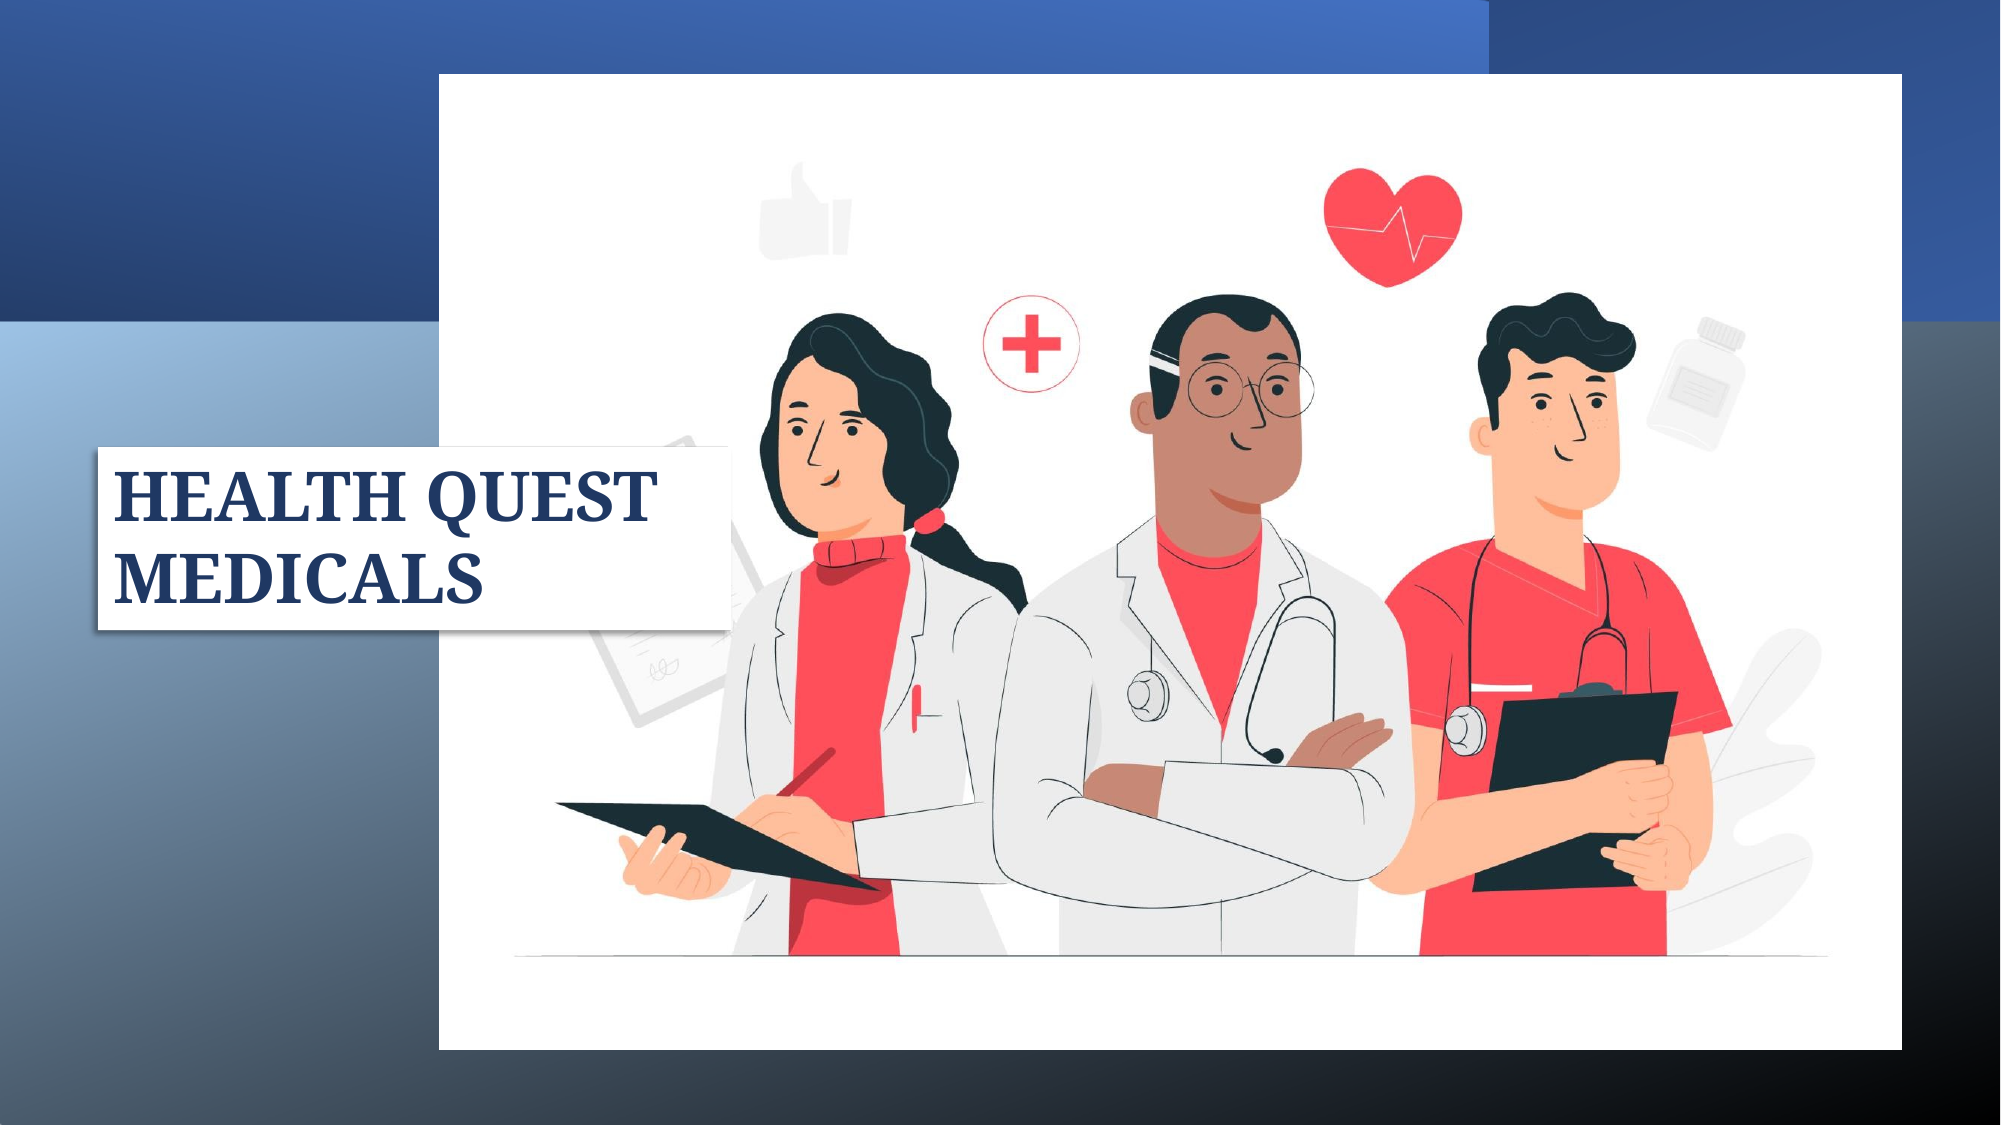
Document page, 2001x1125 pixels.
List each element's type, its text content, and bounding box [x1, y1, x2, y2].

title HEALTH QUEST MEDICALS [111, 450, 712, 641]
picture [0, 0, 2001, 1125]
